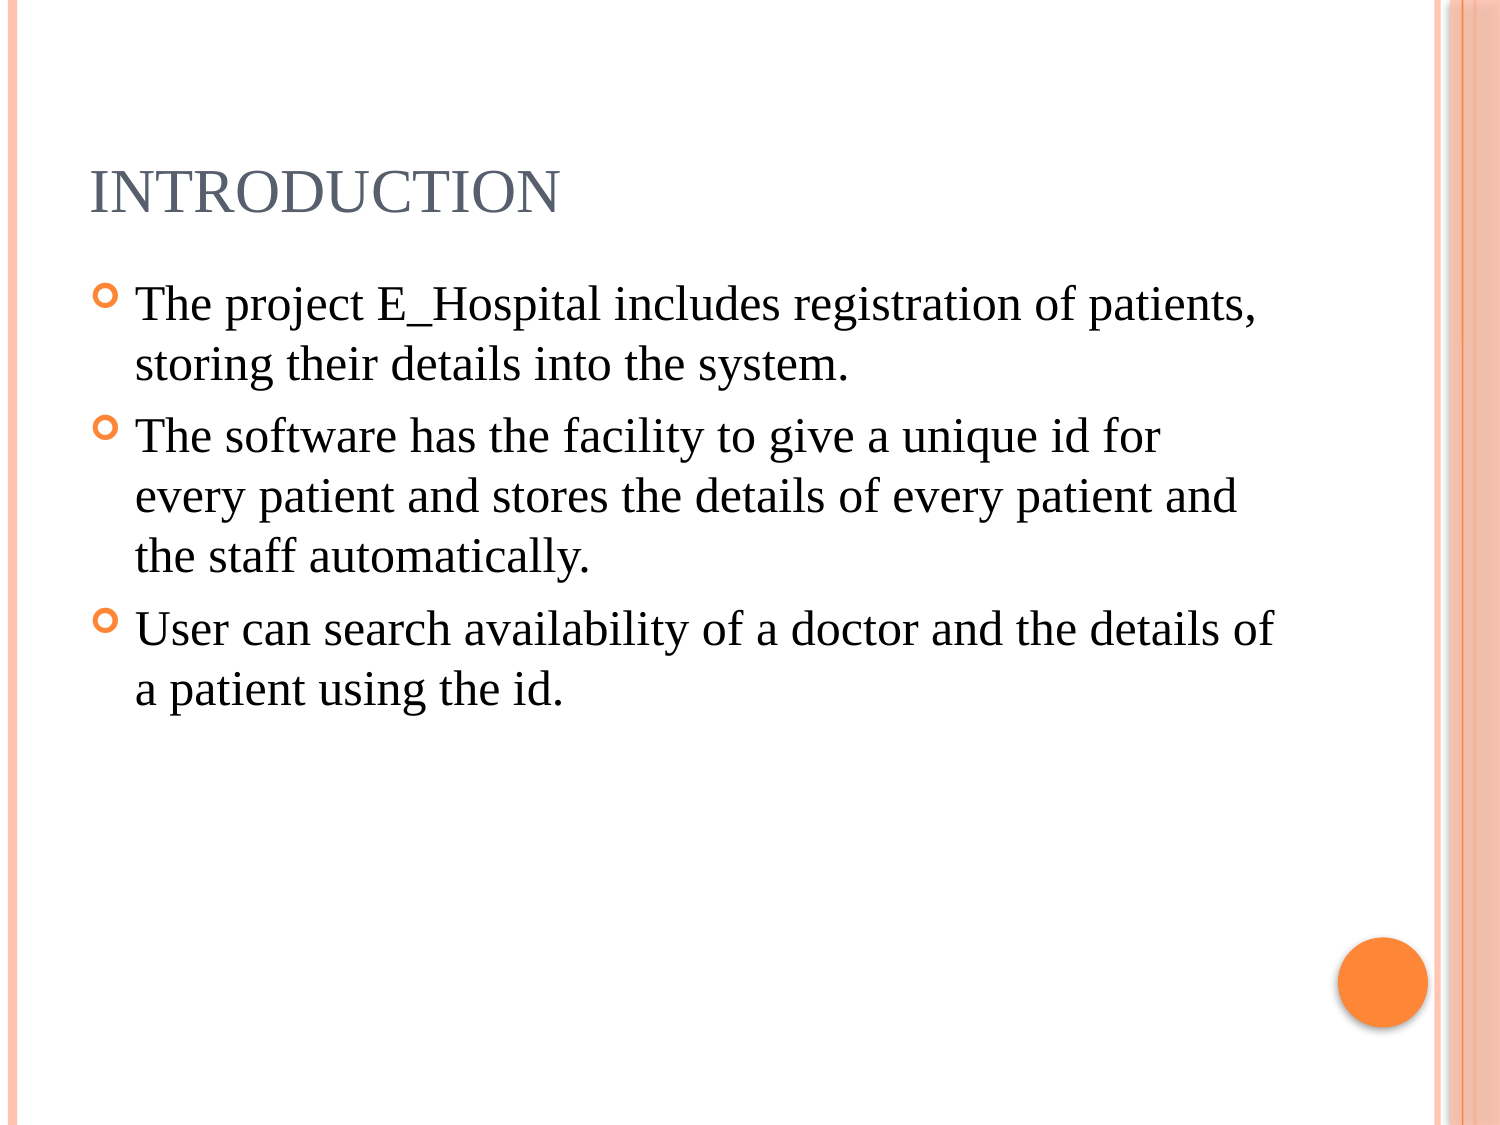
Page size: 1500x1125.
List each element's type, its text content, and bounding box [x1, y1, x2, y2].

list The project E_Hospital includes registration of patients, storing their details into the system. The software has the facility to give a unique id for every patient and stores the details of every patient and the staff automatically. User can search availability of a doctor and the details of a patient using the id. [75, 262, 1300, 1062]
title Introduction [75, 45, 1300, 233]
